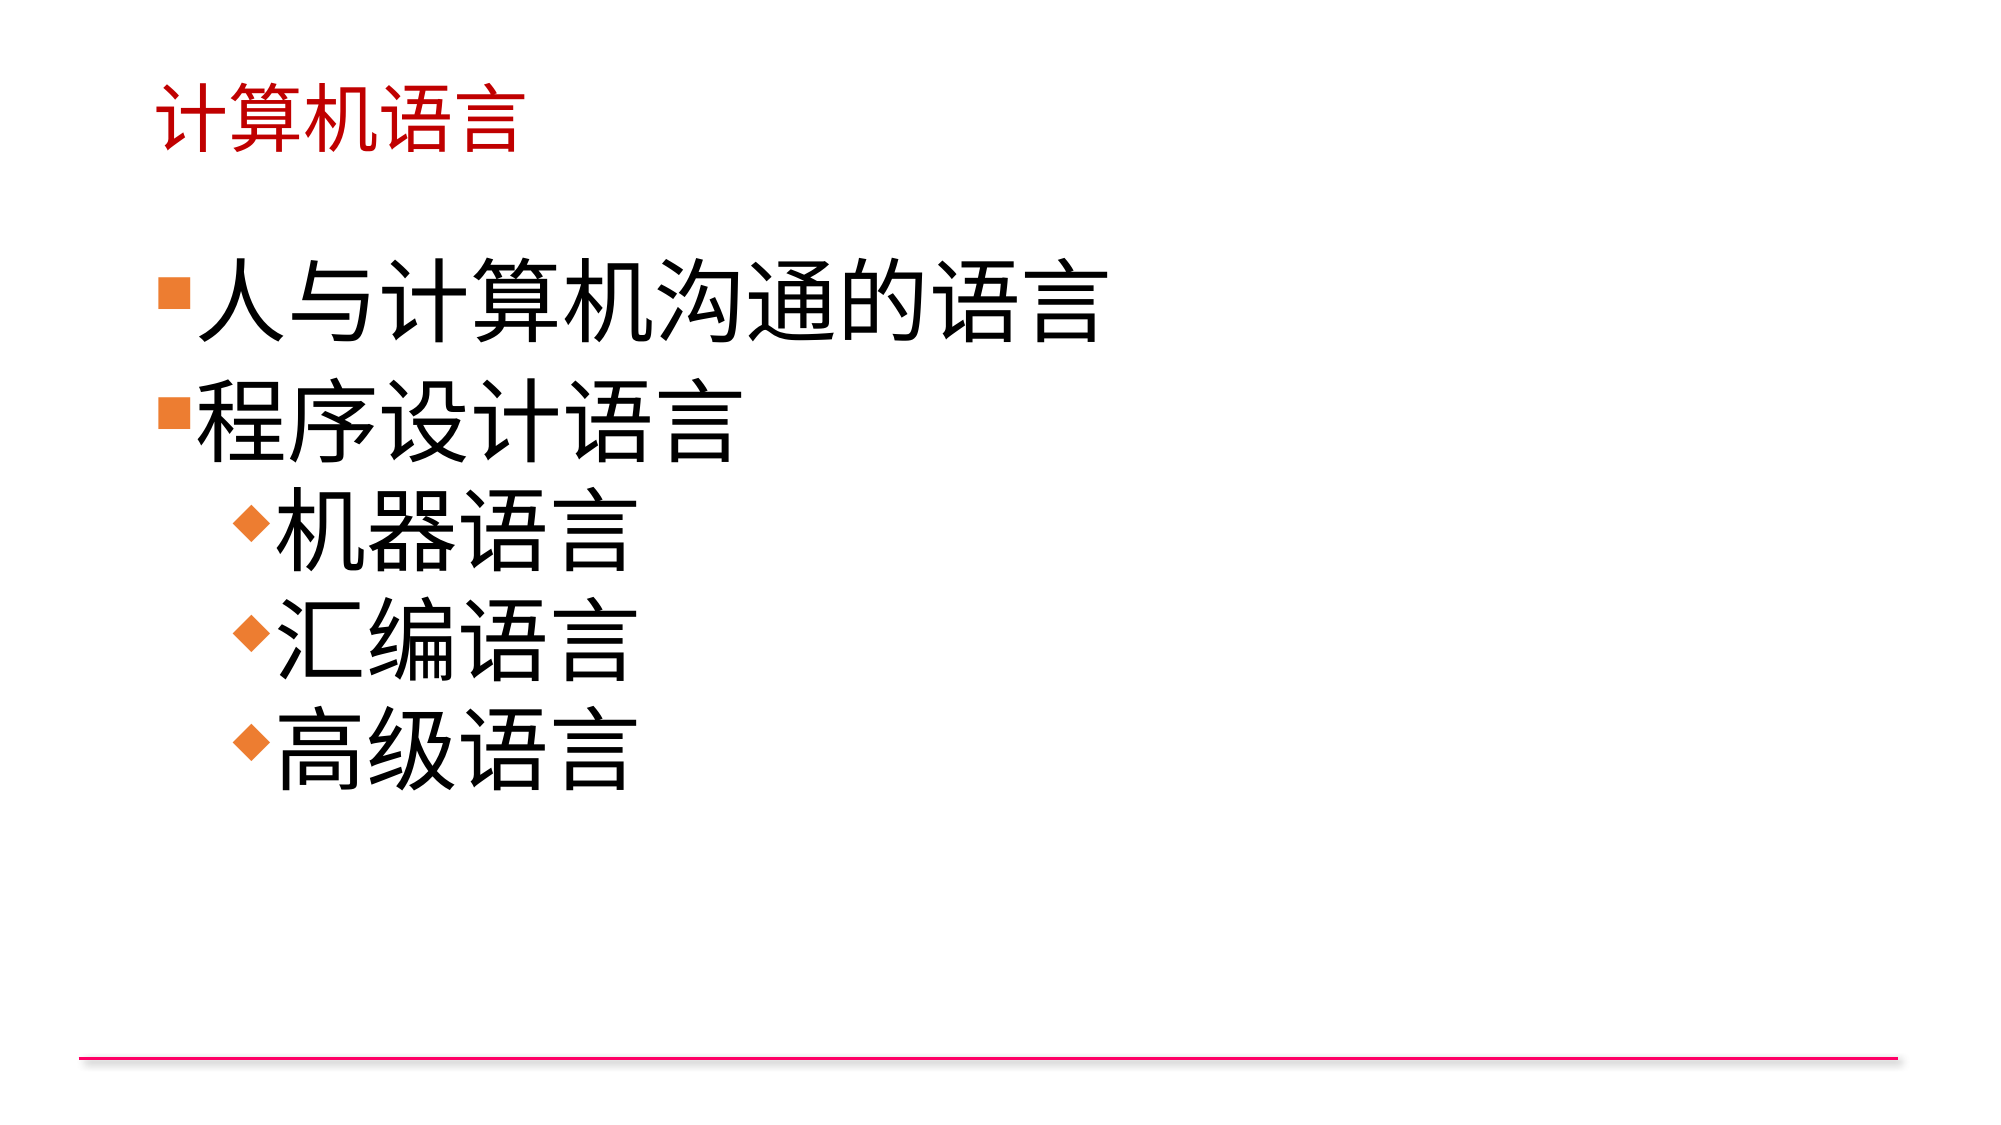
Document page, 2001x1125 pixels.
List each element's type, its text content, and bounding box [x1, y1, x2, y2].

list 人与计算机沟通的语言 程序设计语言 机器语言 汇编语言 高级语言 [138, 248, 1864, 1014]
title 计算机语言 [138, 60, 1864, 185]
